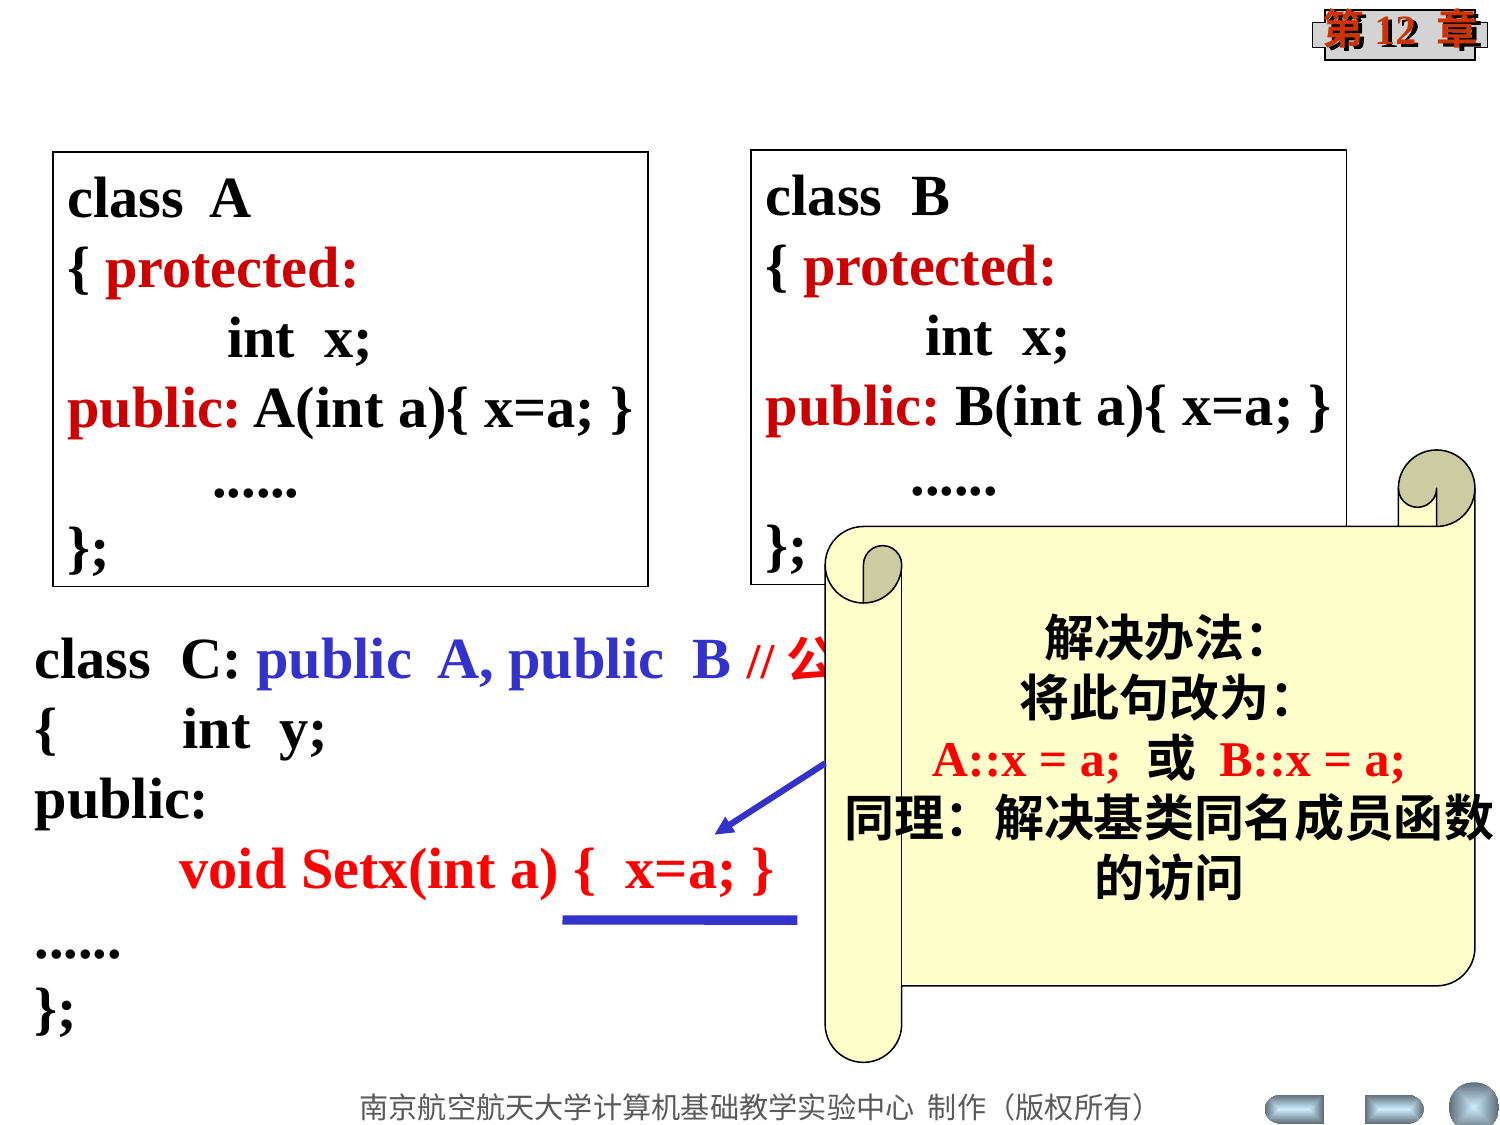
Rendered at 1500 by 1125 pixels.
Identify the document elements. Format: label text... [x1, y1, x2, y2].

text_box class C: public A, public B //公有继承 A 和 B { int y; public: void Setx(int a) { x=a; } ...... }; [19, 612, 557, 1048]
text_box class A { protected: int x; public: A(int a){ x=a; } ...... }; [52, 152, 649, 587]
text_box class B { protected: int x; public: B(int a){ x=a; } ...... }; [751, 149, 1347, 448]
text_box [562, 449, 1476, 1063]
